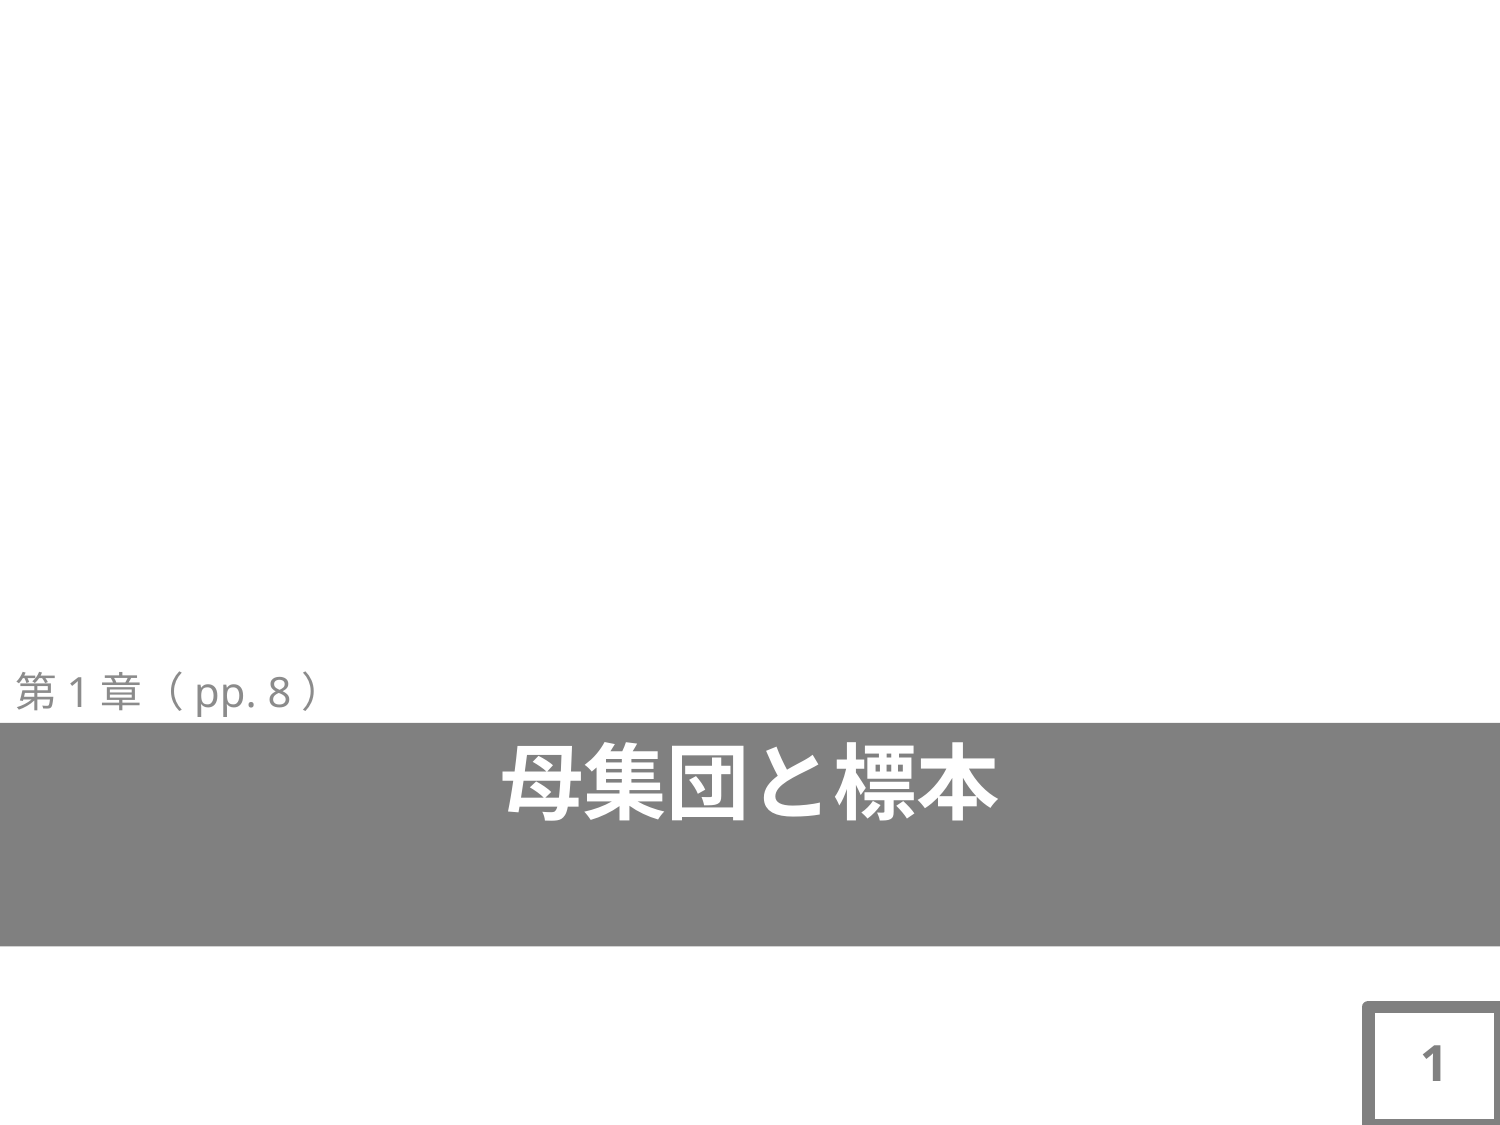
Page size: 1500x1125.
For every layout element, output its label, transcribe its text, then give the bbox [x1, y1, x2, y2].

title 母集団と標本 [0, 723, 1500, 947]
list 第1章（pp. 8） [0, 476, 1500, 723]
slide_number 1 [1362, 1001, 1500, 1125]
